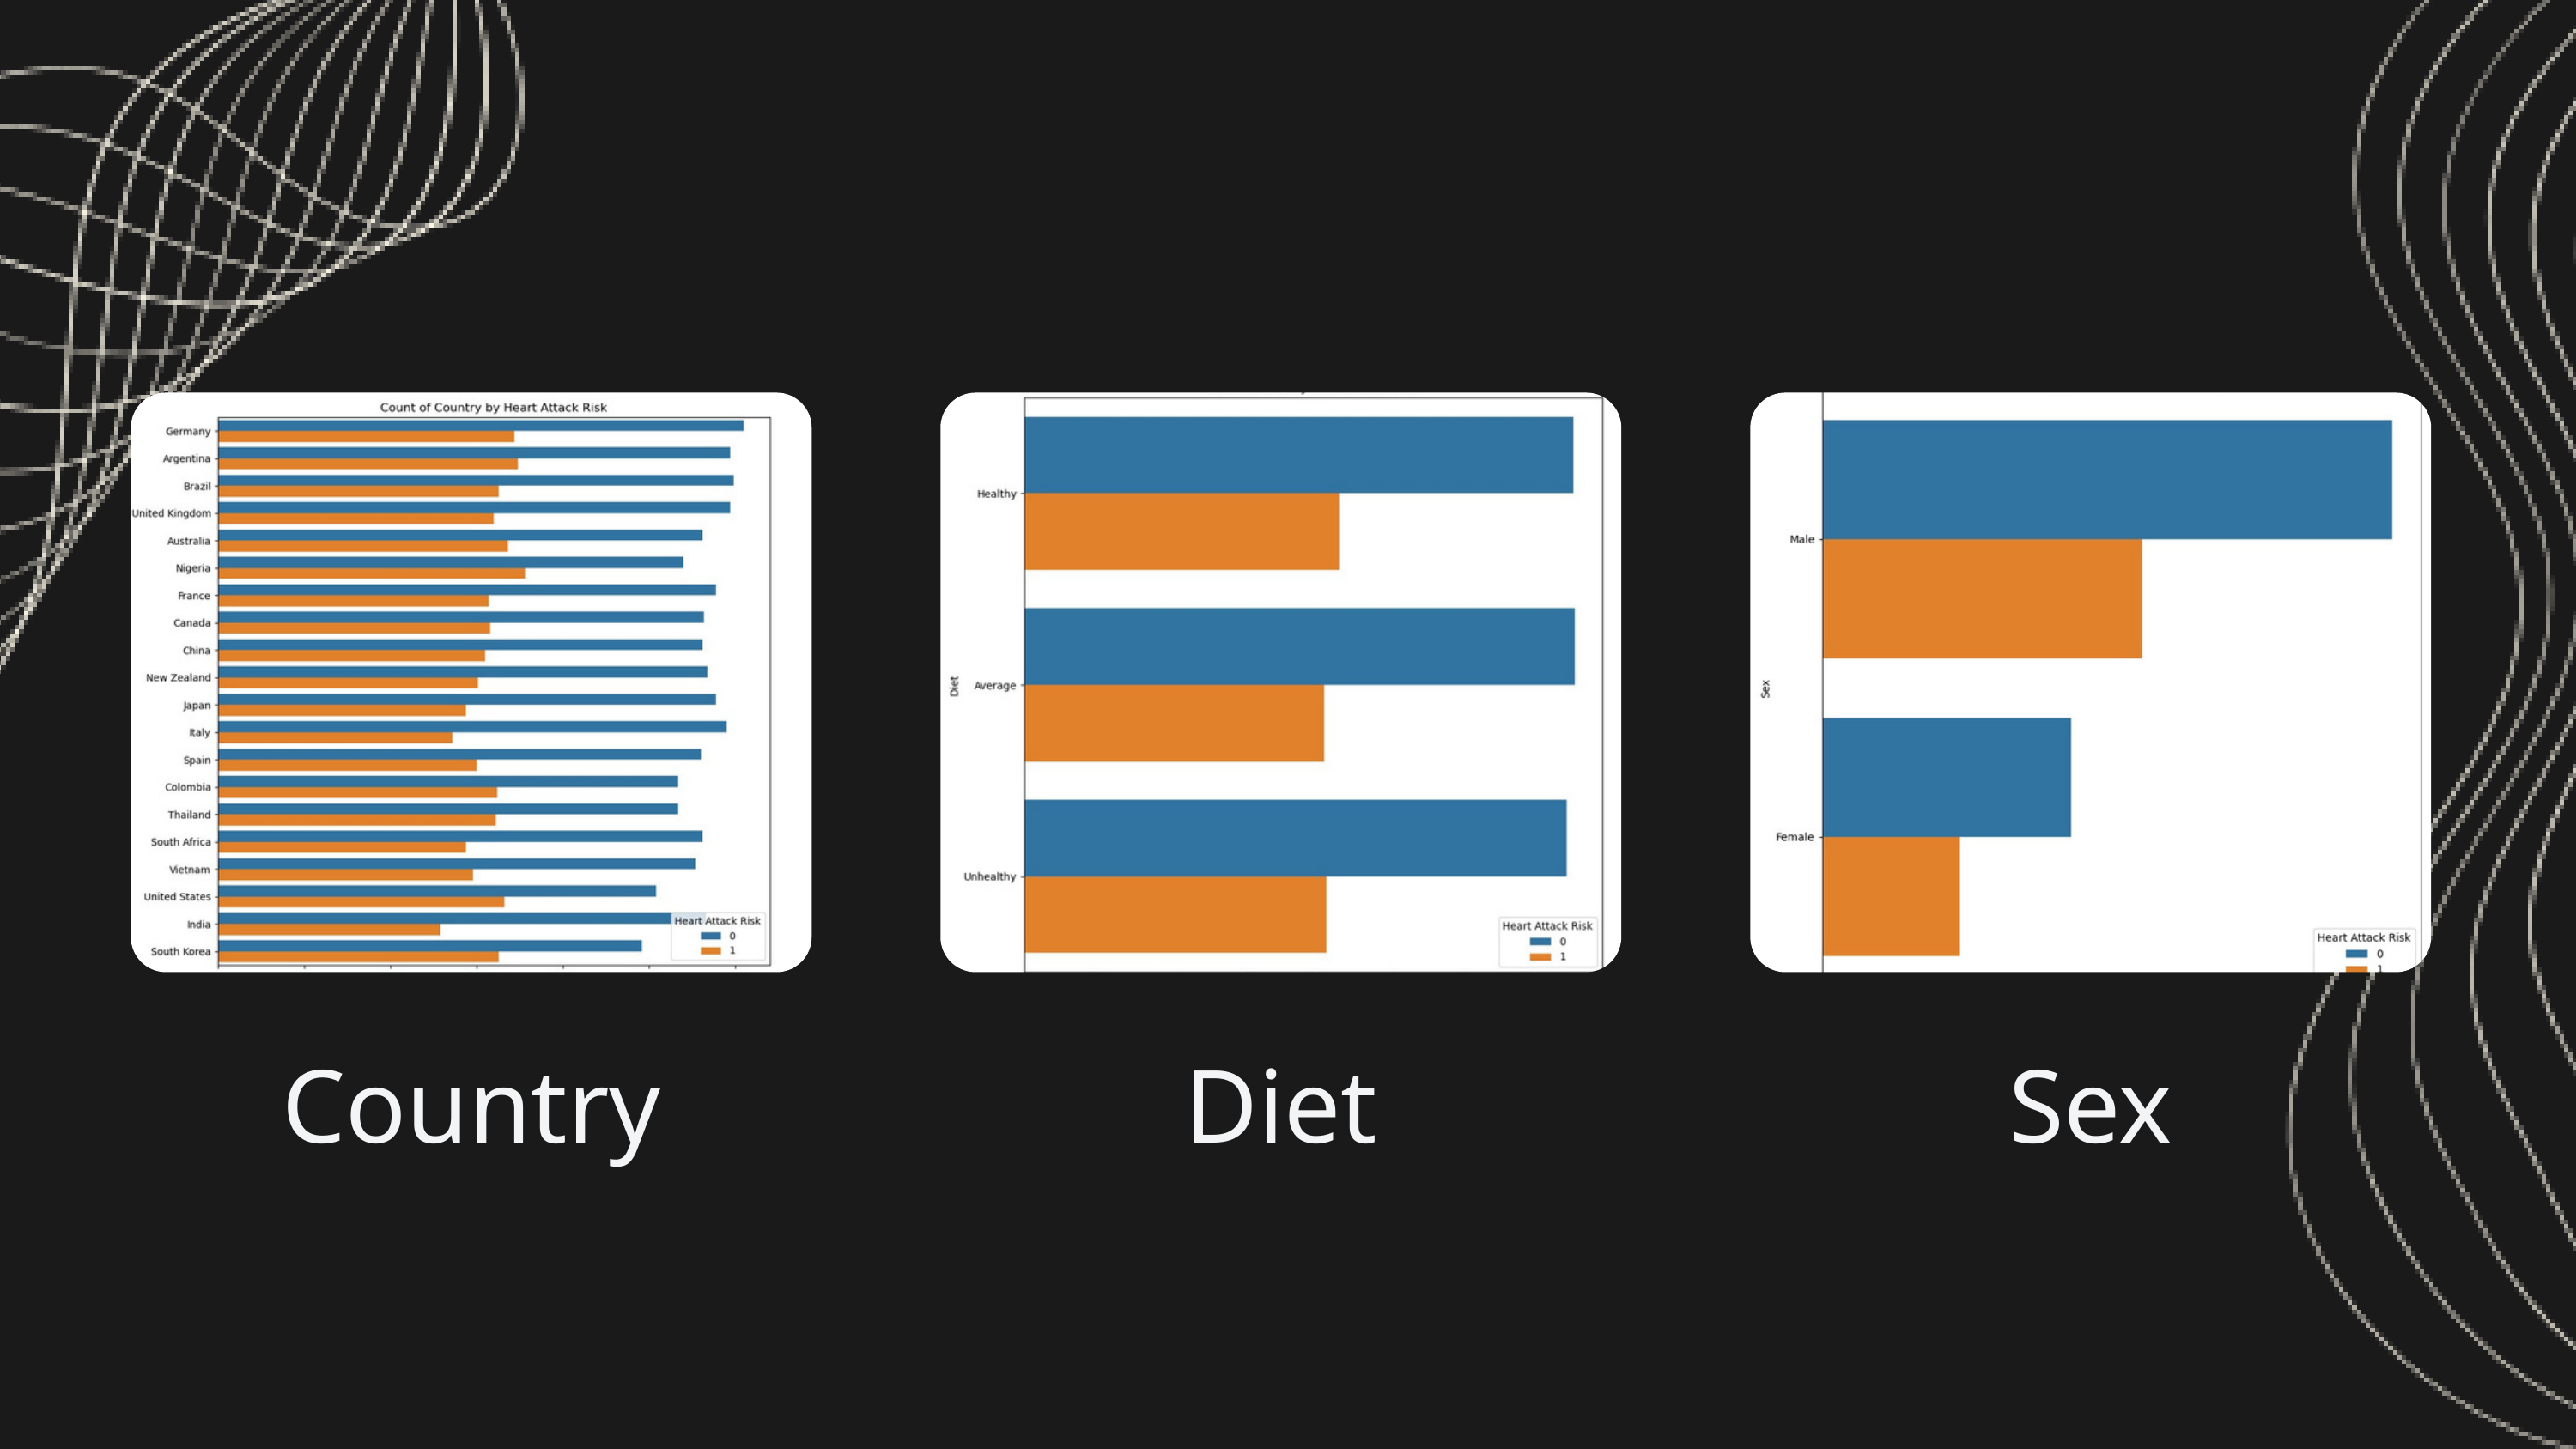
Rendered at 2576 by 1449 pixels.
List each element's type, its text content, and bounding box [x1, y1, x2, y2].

text_box [0, 0, 985, 787]
text_box [2285, 0, 2576, 1449]
text_box Sex [2005, 1022, 2176, 1163]
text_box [1750, 392, 2432, 973]
text_box Country [272, 1022, 671, 1163]
text_box Diet [1179, 1022, 1382, 1163]
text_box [131, 392, 812, 973]
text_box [940, 392, 1622, 973]
